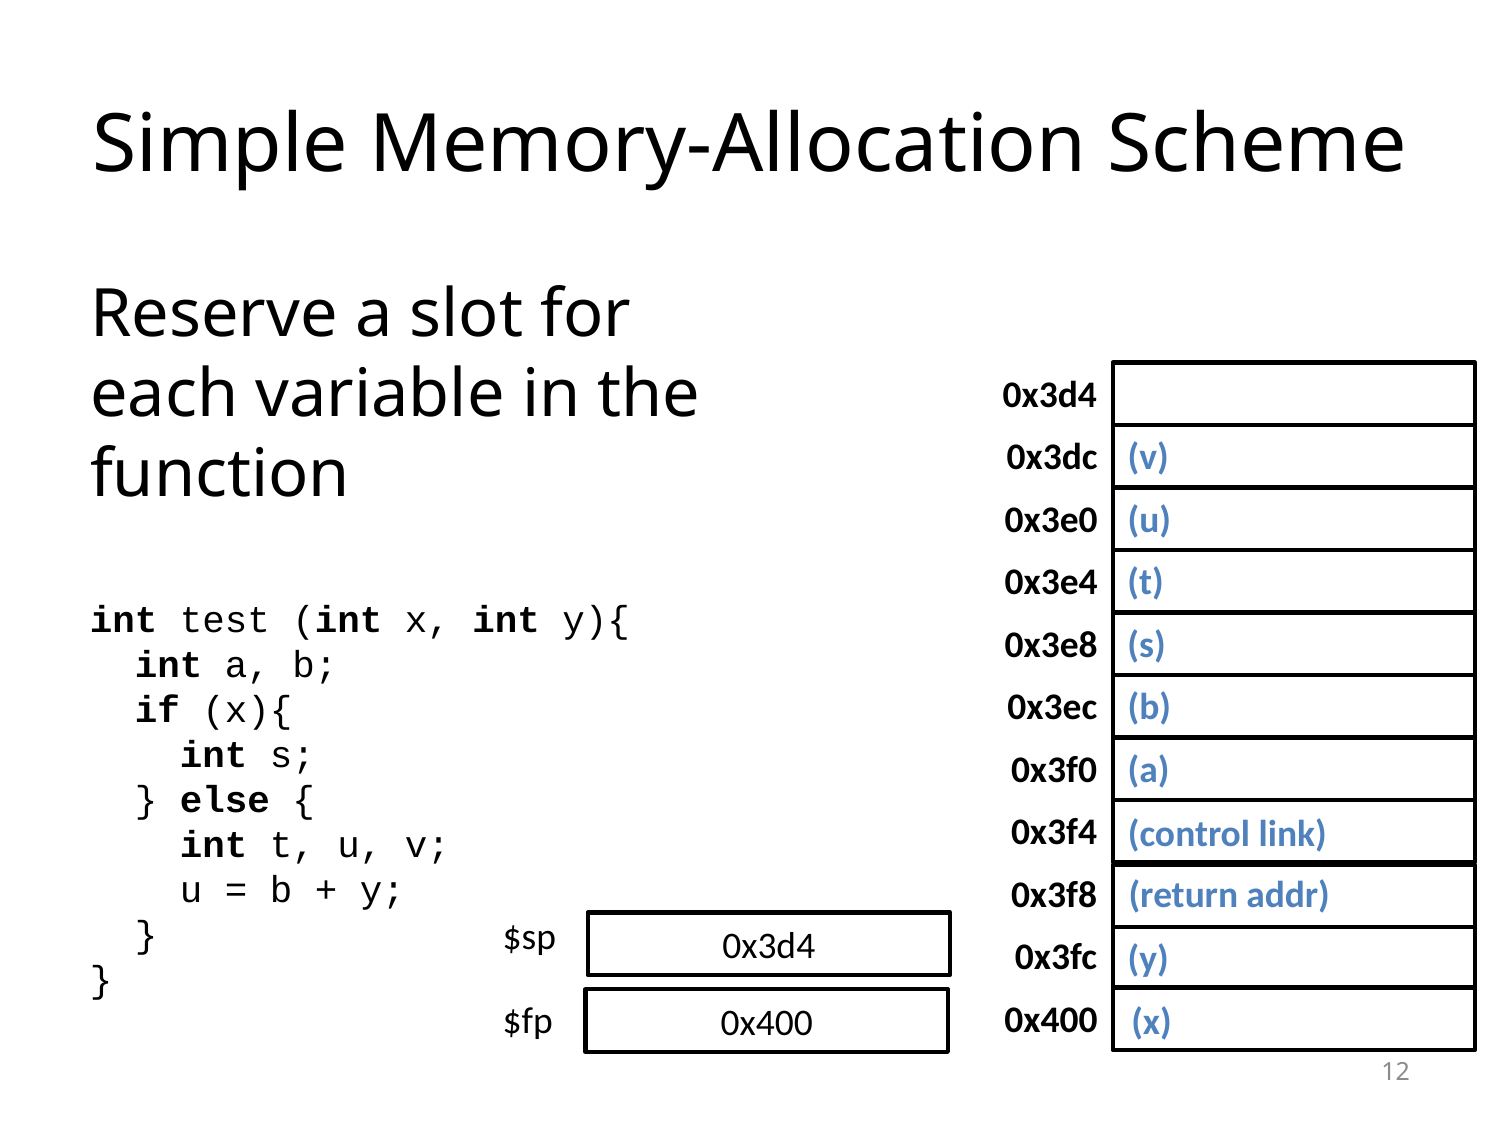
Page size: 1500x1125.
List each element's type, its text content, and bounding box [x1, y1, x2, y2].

title Simple Memory-Allocation Scheme [75, 45, 1425, 233]
list Reserve a slot for each variable in the function [75, 262, 750, 587]
slide_number 12 [1074, 1058, 1425, 1103]
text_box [989, 557, 1476, 613]
text_box int test (int x, int y){ int a, b; if (x){ int s; } else { int t, u, v; u = b + y; } } [74, 587, 825, 1008]
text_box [994, 870, 1476, 928]
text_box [994, 807, 1476, 863]
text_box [998, 934, 1476, 988]
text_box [991, 424, 1476, 488]
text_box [989, 620, 1476, 676]
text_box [988, 987, 1476, 1051]
text_box 0x3d4 [586, 910, 952, 977]
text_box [992, 682, 1476, 738]
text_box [986, 362, 1476, 426]
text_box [989, 494, 1476, 551]
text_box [487, 988, 949, 1053]
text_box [994, 745, 1476, 801]
